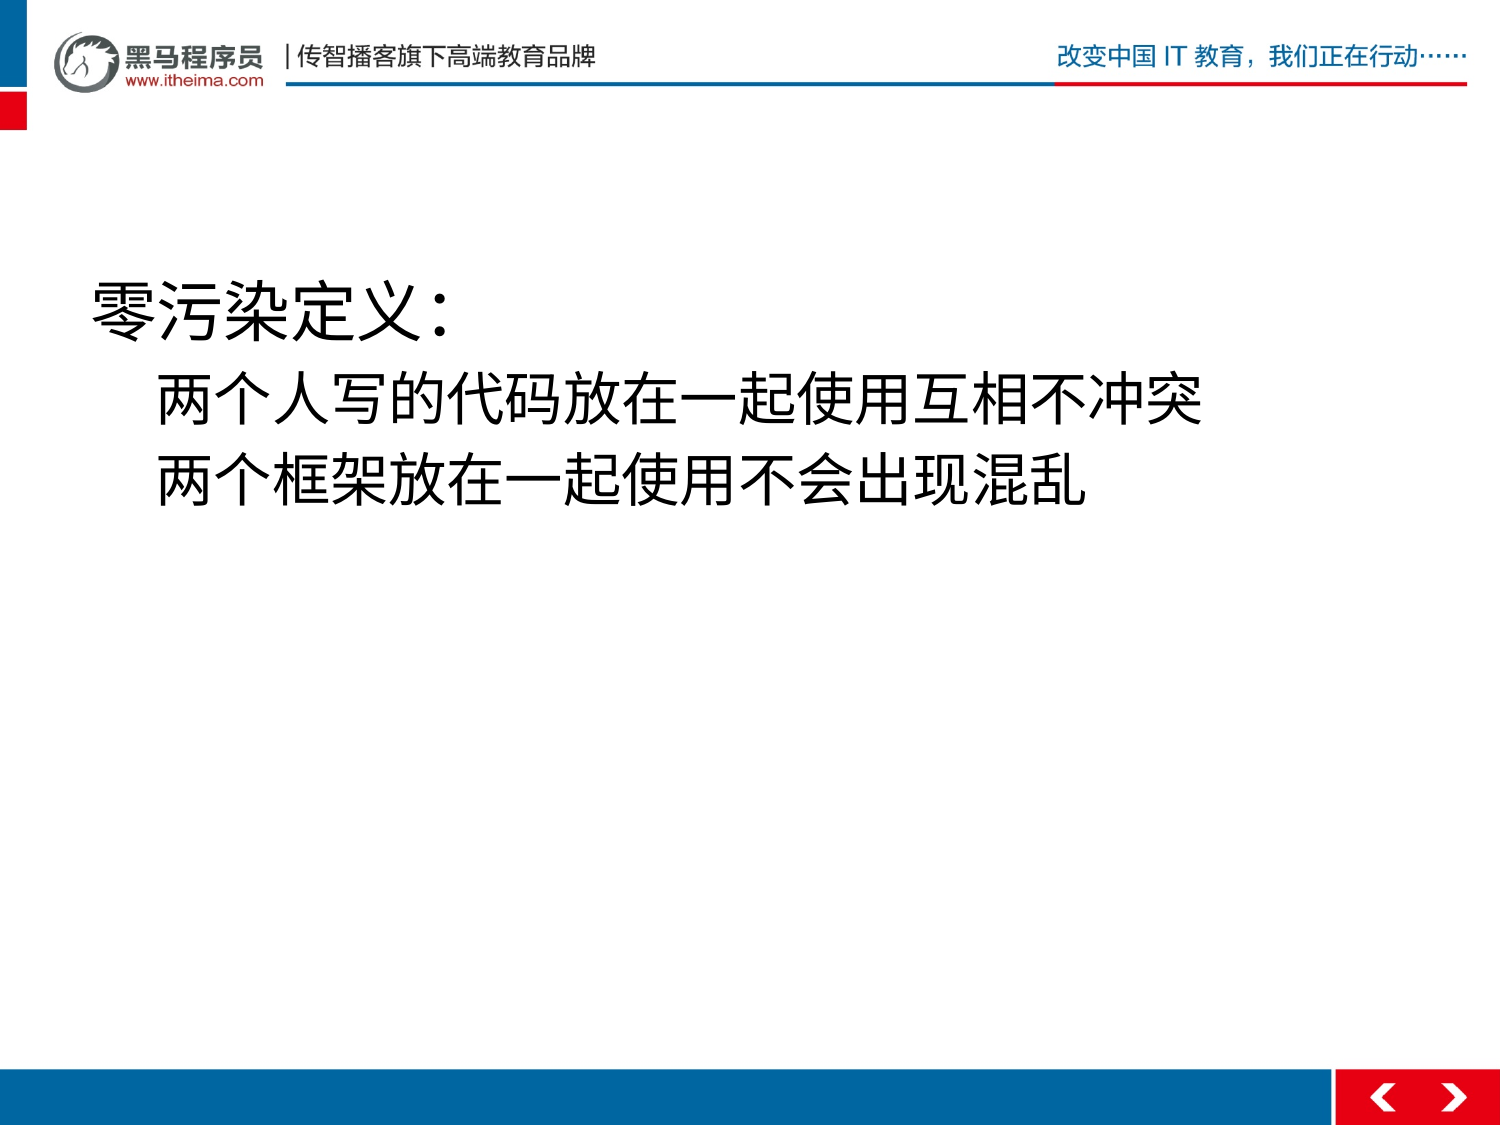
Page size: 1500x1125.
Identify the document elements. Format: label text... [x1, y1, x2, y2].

list 零污染定义： 两个人写的代码放在一起使用互相不冲突 两个框架放在一起使用不会出现混乱 [75, 262, 1425, 1005]
picture [0, 0, 1500, 1125]
